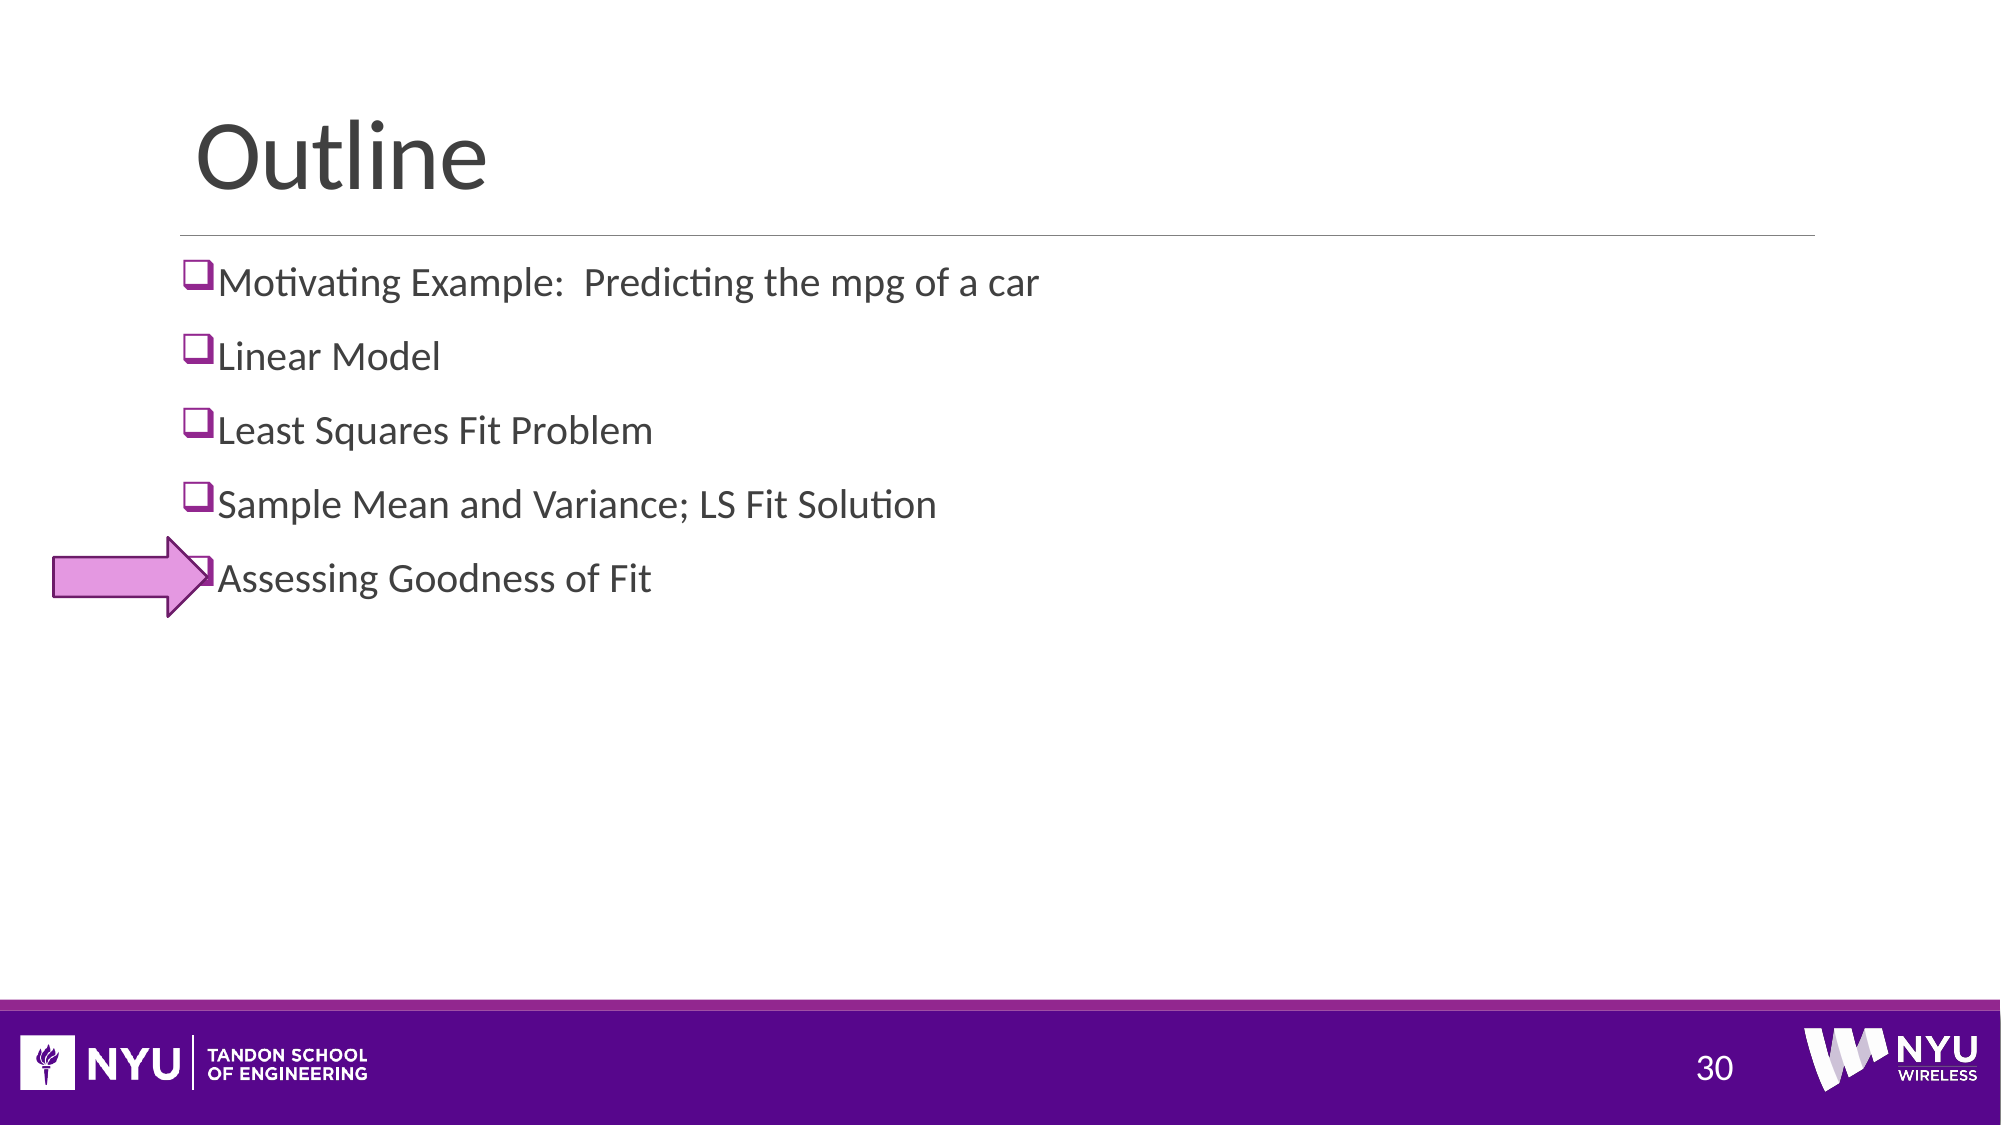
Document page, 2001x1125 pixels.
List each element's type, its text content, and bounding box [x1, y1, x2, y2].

slide_number 30 [1533, 1035, 1749, 1096]
text_box [52, 536, 209, 618]
title Outline [180, 47, 1830, 218]
list Motivating Example: Predicting the mpg of a car Linear Model Least Squares Fit Problem Sample Mean and Variance; LS Fit Solution Assessing Goodness of Fit [180, 252, 1830, 963]
